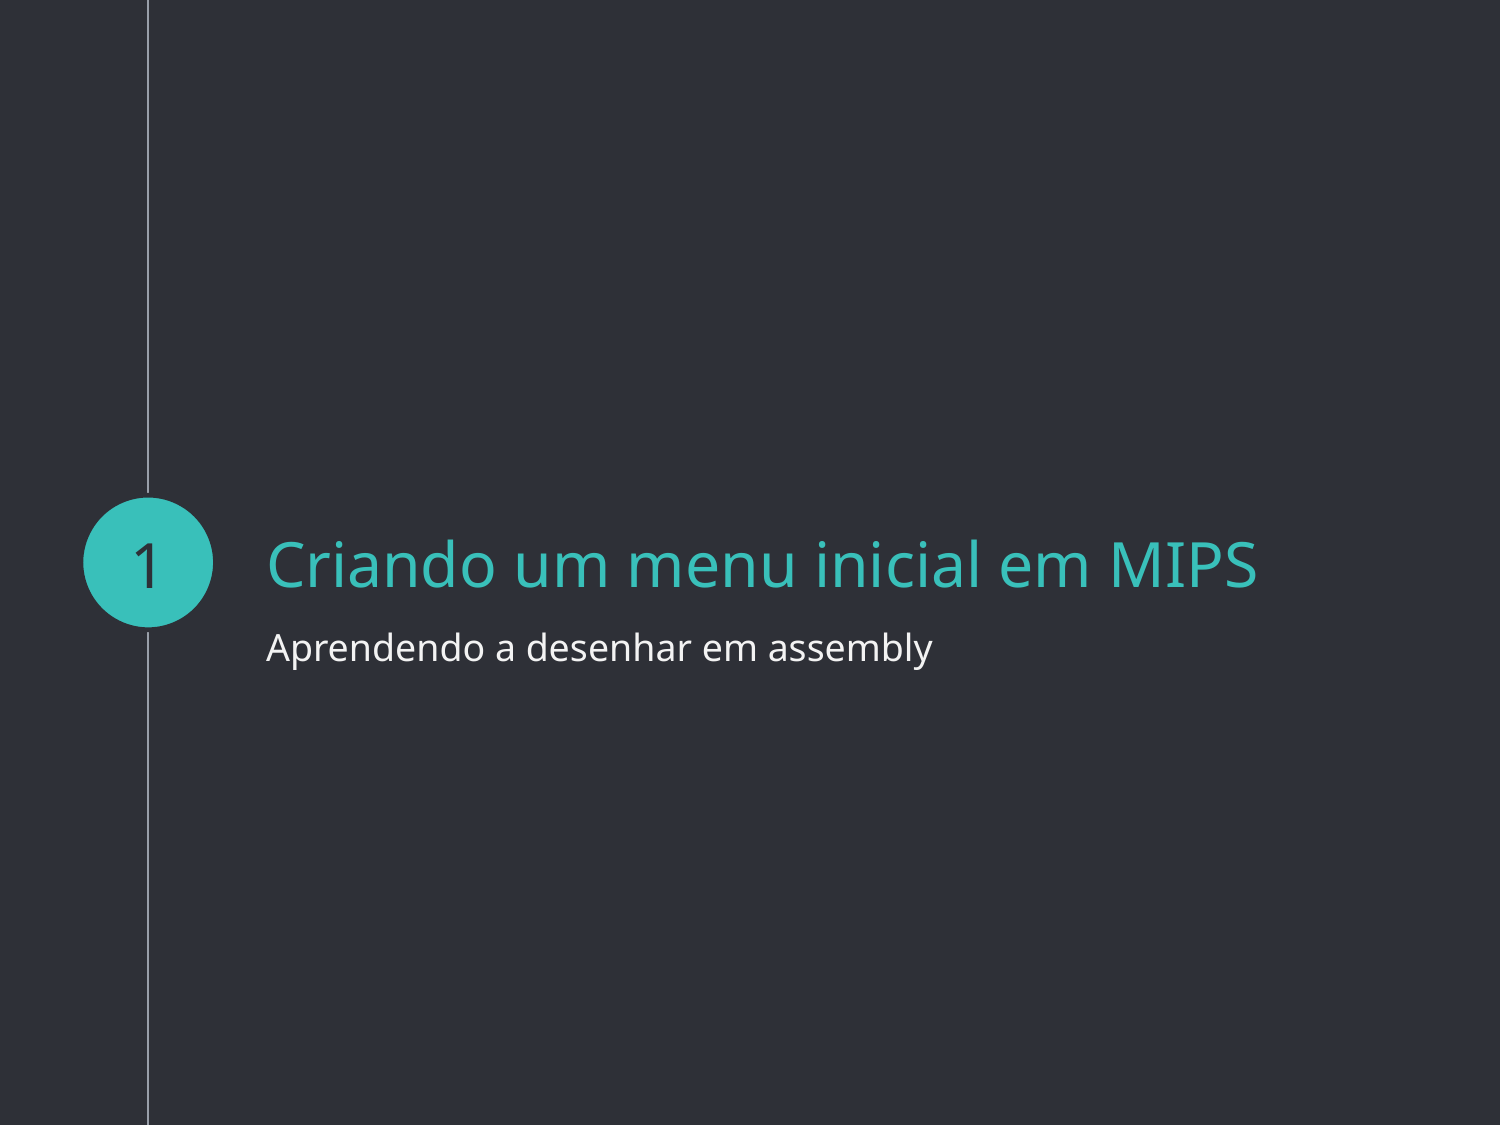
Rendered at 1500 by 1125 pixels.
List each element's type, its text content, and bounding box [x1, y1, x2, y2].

title Criando um menu inicial em MIPS [250, 504, 1376, 608]
subtitle Aprendendo a desenhar em assembly [250, 608, 1388, 686]
text_box 1 [82, 498, 215, 628]
